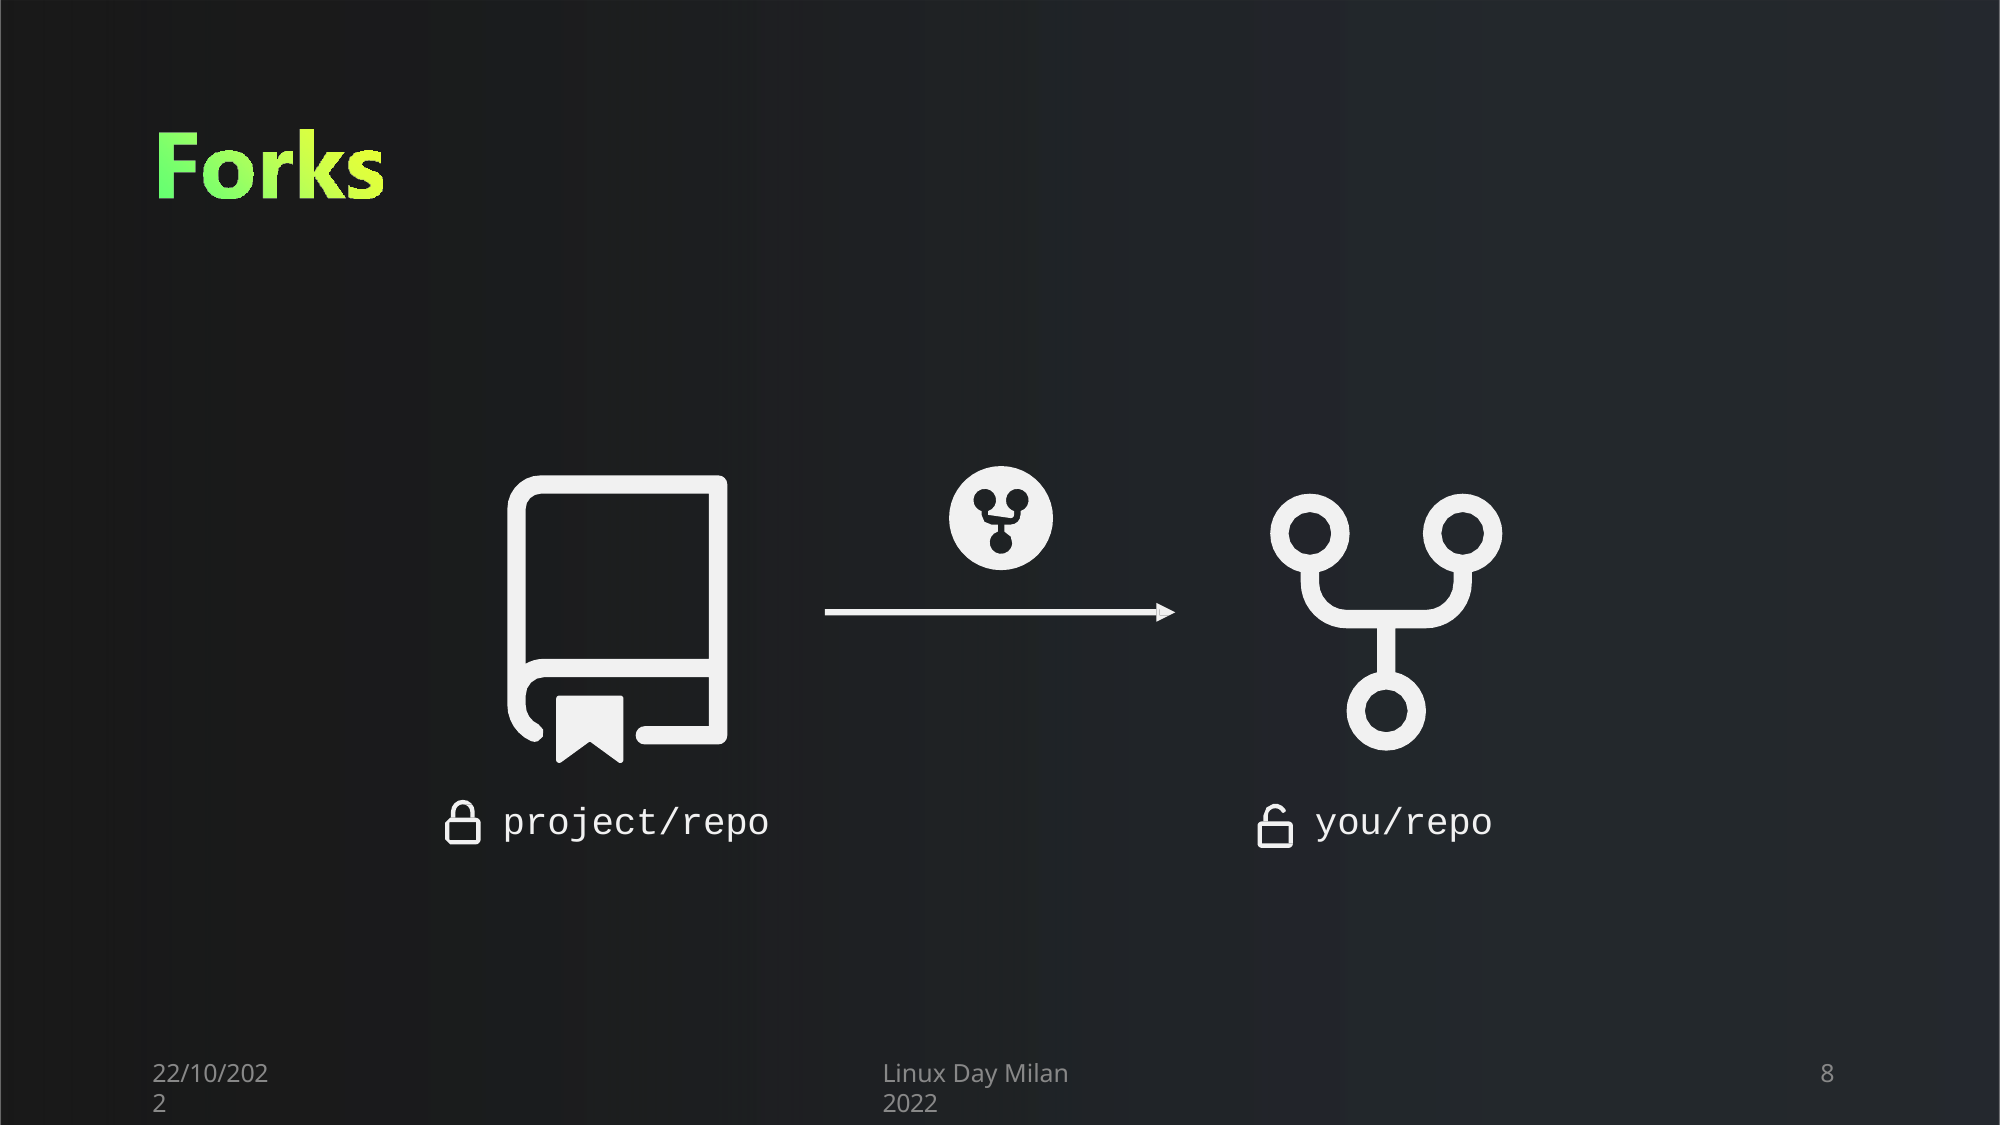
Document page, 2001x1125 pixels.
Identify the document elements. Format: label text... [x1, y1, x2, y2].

text_box you/repo [1312, 795, 1497, 843]
text_box [556, 695, 624, 763]
text_box [507, 475, 728, 745]
text_box project/repo [500, 795, 774, 843]
text_box [445, 799, 481, 845]
text_box [949, 466, 1054, 571]
footer Linux Day Milan 2022 [880, 1053, 1120, 1125]
slide_number 10 [1814, 1053, 1856, 1125]
text_box [1257, 803, 1293, 848]
text_box [824, 602, 1176, 622]
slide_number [150, 1053, 282, 1125]
picture [0, 0, 2000, 1125]
text_box [1270, 493, 1503, 751]
